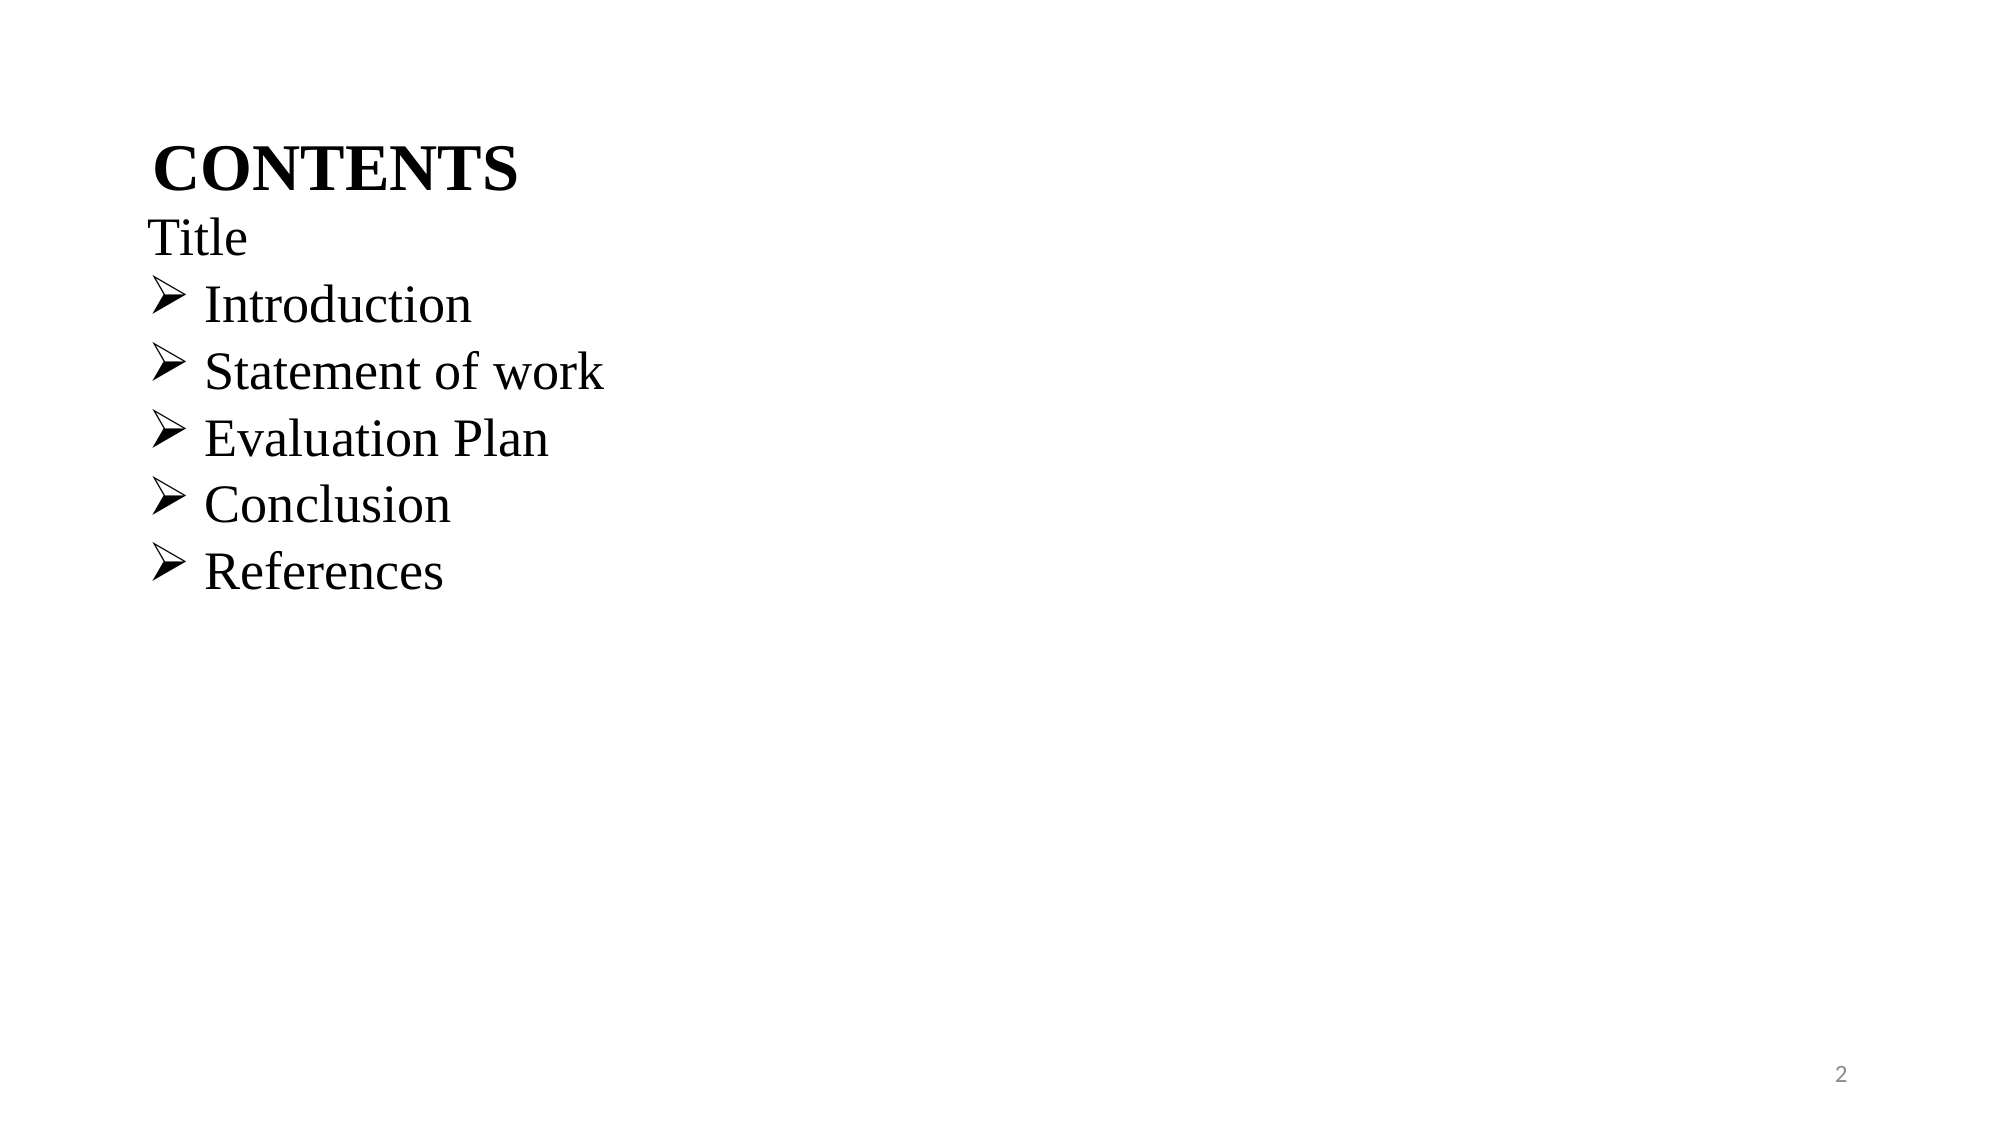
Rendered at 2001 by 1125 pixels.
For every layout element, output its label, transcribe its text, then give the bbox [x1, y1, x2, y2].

title CONTENTS [137, 59, 1863, 278]
list Title Introduction Statement of work Evaluation Plan Conclusion References [132, 201, 1649, 1025]
slide_number 2 [1412, 1042, 1863, 1103]
